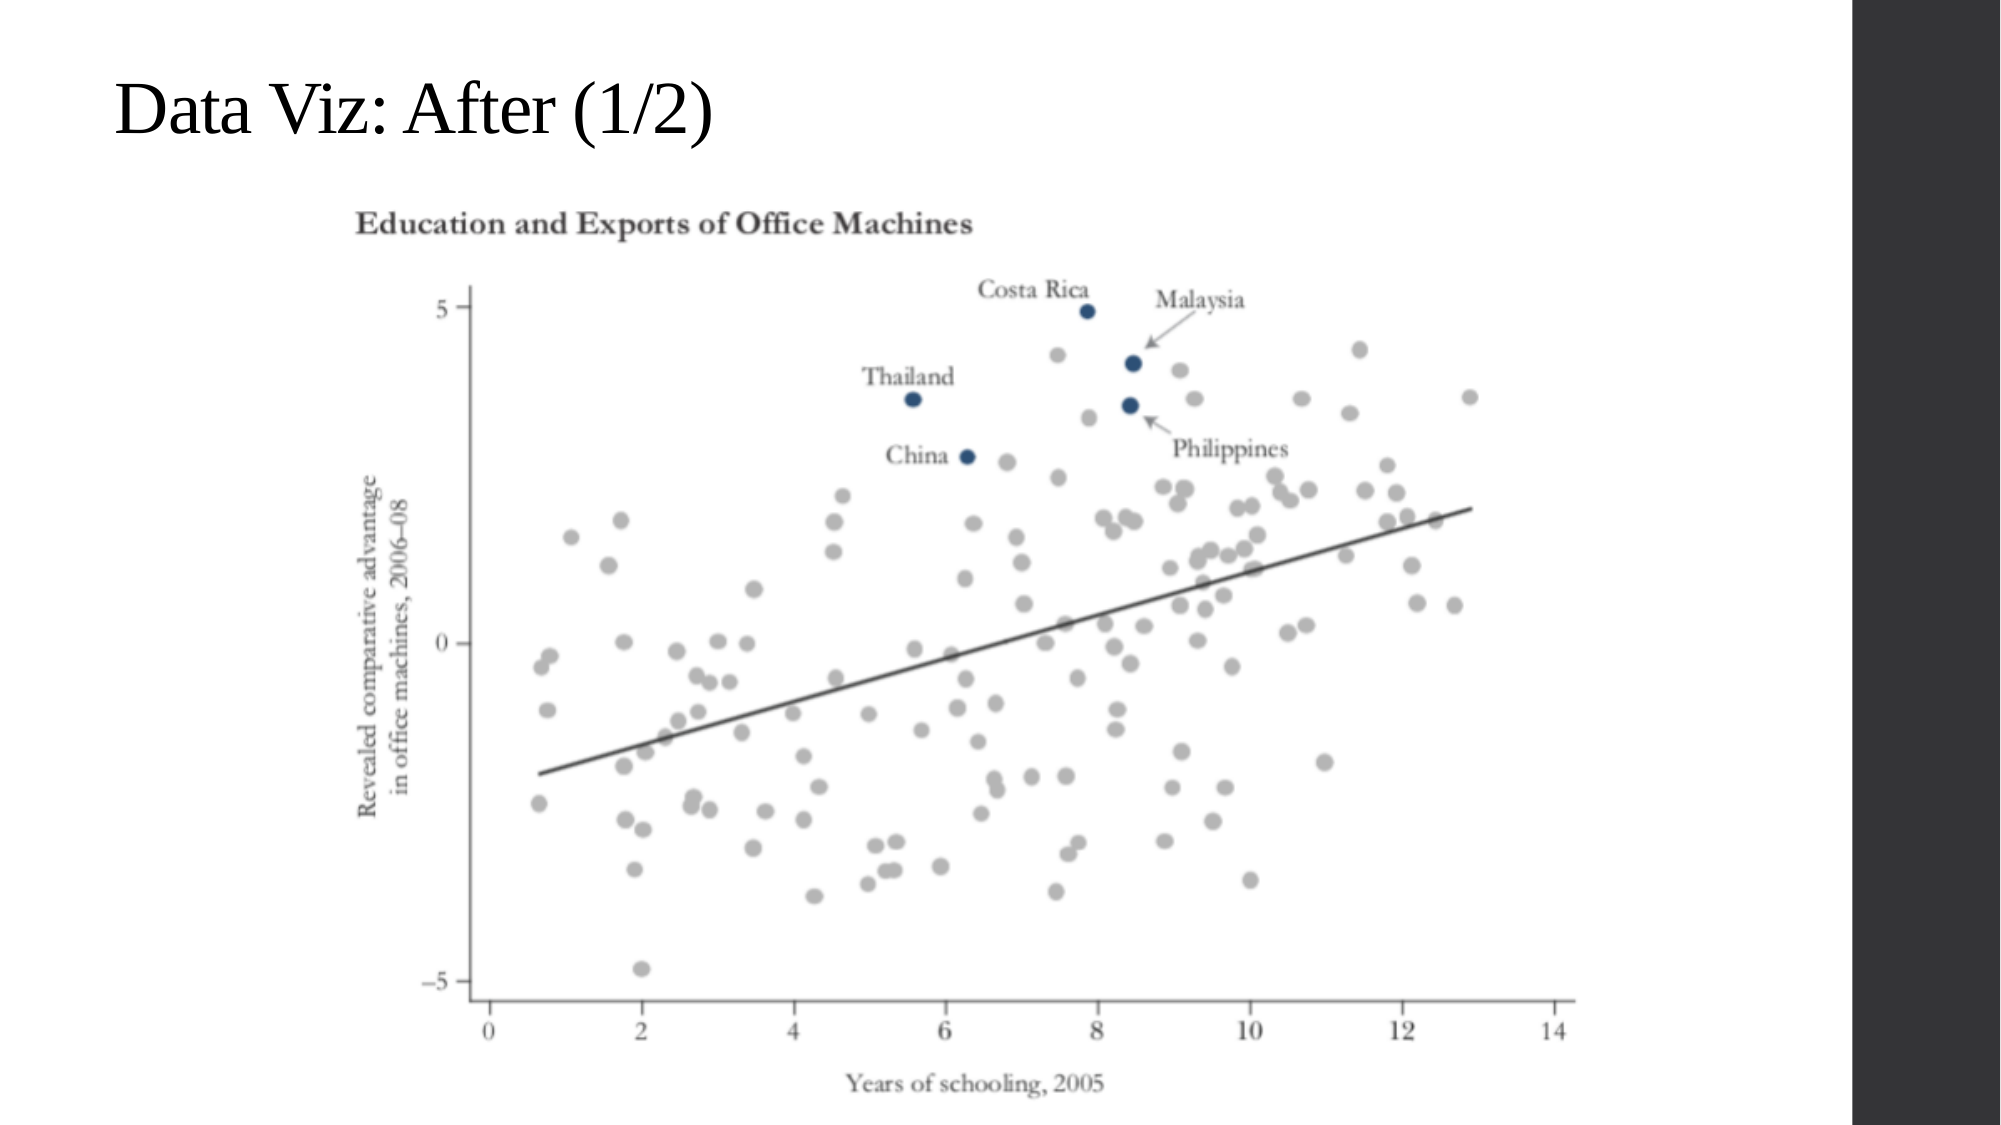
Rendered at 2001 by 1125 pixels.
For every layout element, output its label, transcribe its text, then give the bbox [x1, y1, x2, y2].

picture [276, 190, 1636, 1124]
title Data Viz: After (1/2) [99, 55, 1813, 158]
